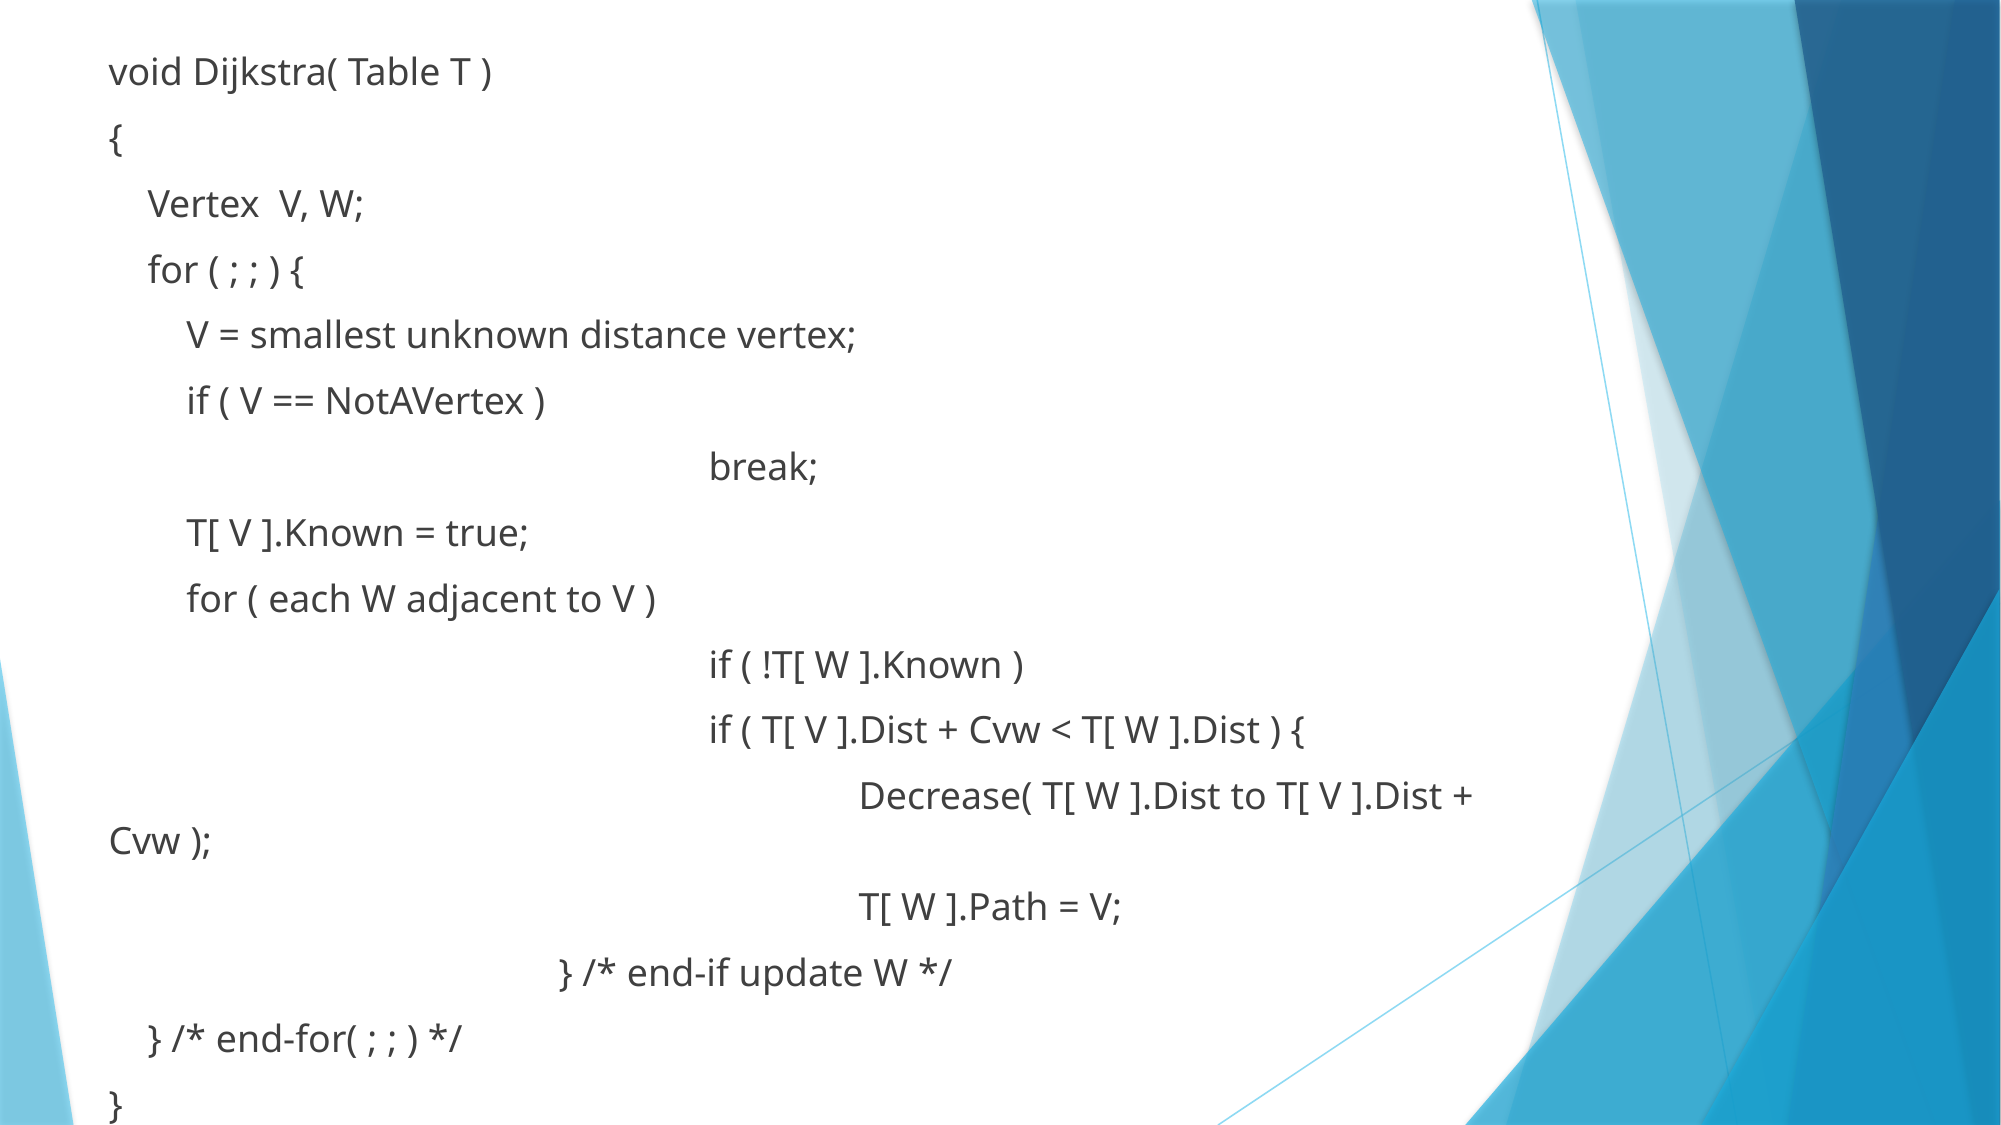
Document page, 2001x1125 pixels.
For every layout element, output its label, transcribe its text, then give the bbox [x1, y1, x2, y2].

list void Dijkstra( Table T ) { Vertex V, W; for ( ; ; ) { V = smallest unknown distance vertex; if ( V == NotAVertex ) break; T[ V ].Known = true; for ( each W adjacent to V ) if ( !T[ W ].Known ) if ( T[ V ].Dist + Cvw < T[ W ].Dist ) { Decrease( T[ W ].Dist to T[ V ].Dist + Cvw ); T[ W ].Path = V; } /* end-if update W */ } /* end-for( ; ; ) */ } [93, 40, 1504, 983]
